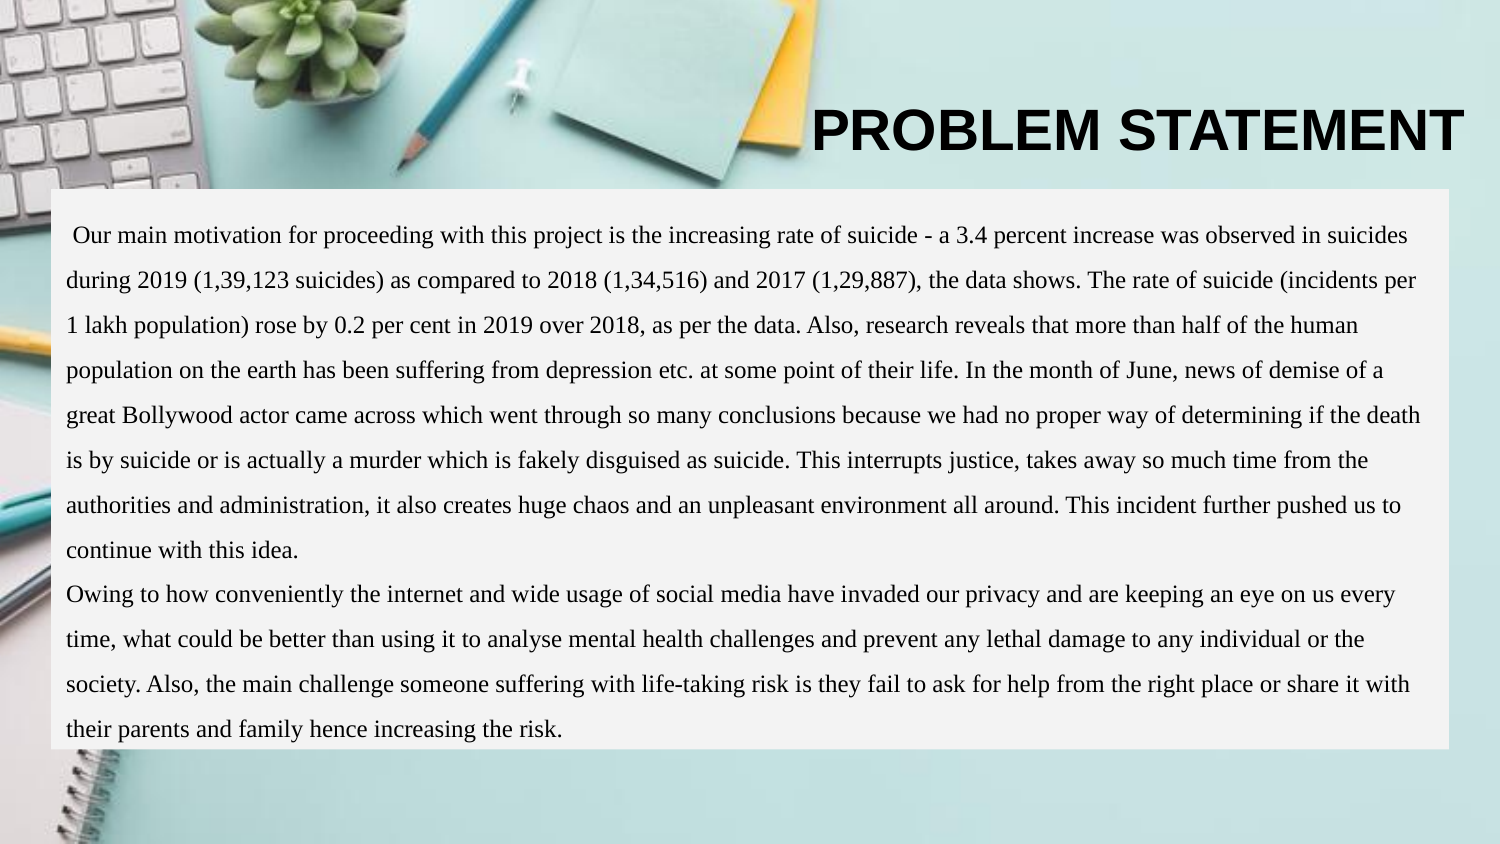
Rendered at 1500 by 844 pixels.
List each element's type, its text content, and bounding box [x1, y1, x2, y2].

list Our main motivation for proceeding with this project is the increasing rate of suicide - a 3.4 percent increase was observed in suicides during 2019 (1,39,123 suicides) as compared to 2018 (1,34,516) and 2017 (1,29,887), the data shows. The rate of suicide (incidents per 1 lakh population) rose by 0.2 per cent in 2019 over 2018, as per the data. Also, research reveals that more than half of the human population on the earth has been suffering from depression etc. at some point of their life. In the month of June, news of demise of a great Bollywood actor came across which went through so many conclusions because we had no proper way of determining if the death is by suicide or is actually a murder which is fakely disguised as suicide. This interrupts justice, takes away so much time from the authorities and administration, it also creates huge chaos and an unpleasant environment all around. This incident further pushed us to continue with this idea. Owing to how conveniently the internet and wide usage of social media have invaded our privacy and are keeping an eye on us every time, what could be better than using it to analyse mental health challenges and prevent any lethal damage to any individual or the society. Also, the main challenge someone suffering with life-taking risk is they fail to ask for help from the right place or share it with their parents and family hence increasing the risk. [51, 189, 1449, 750]
title PROBLEM STATEMENT [796, 77, 1500, 180]
picture [0, 0, 1500, 844]
